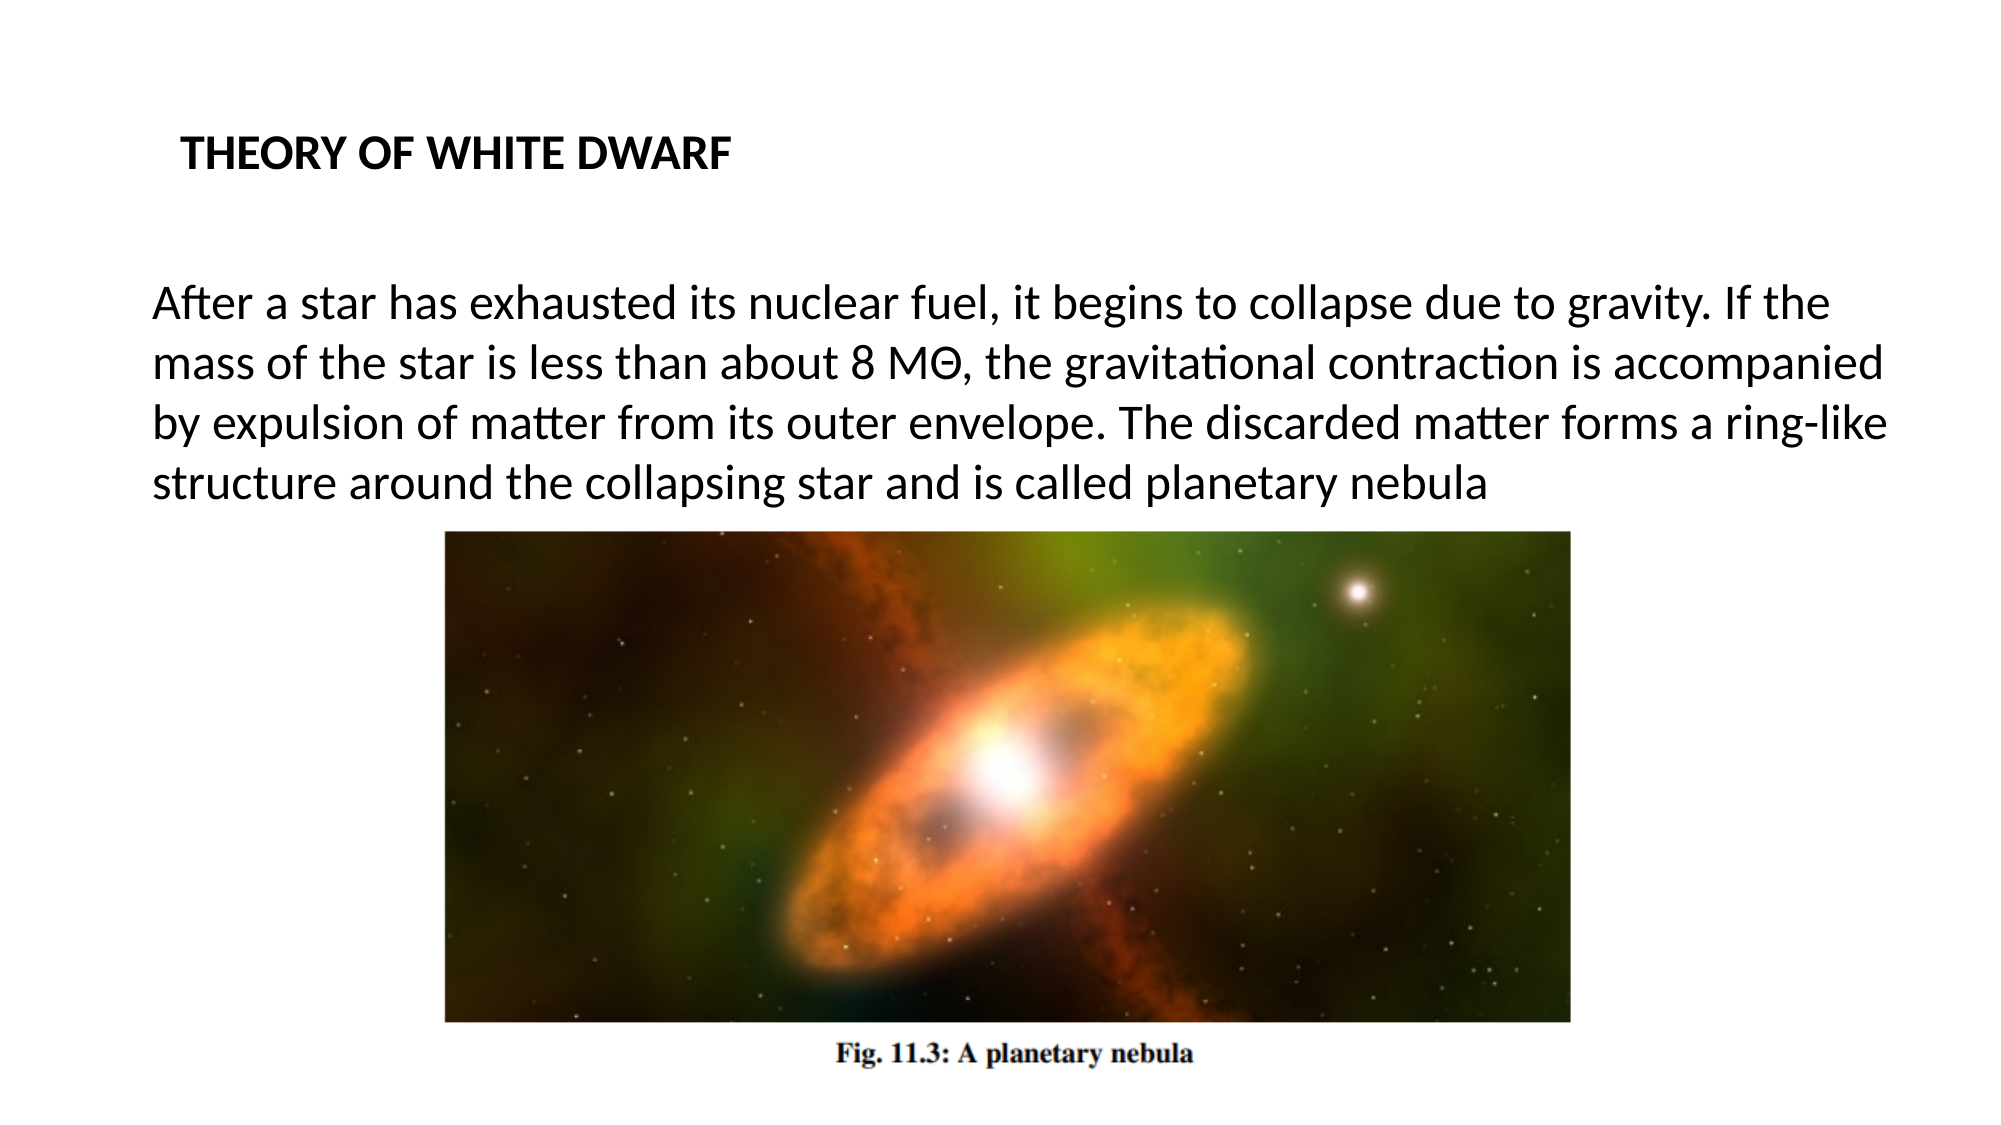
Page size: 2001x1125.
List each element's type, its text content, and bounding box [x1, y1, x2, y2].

picture [362, 522, 1675, 1090]
text_box After a star has exhausted its nuclear fuel, it begins to collapse due to gravity. If the mass of the star is less than about 8 MΘ, the gravitational contraction is accompanied by expulsion of matter from its outer envelope. The discarded matter forms a ring-like structure around the collapsing star and is called planetary nebula [137, 262, 1938, 518]
text_box THEORY OF WHITE DWARF [165, 112, 759, 188]
